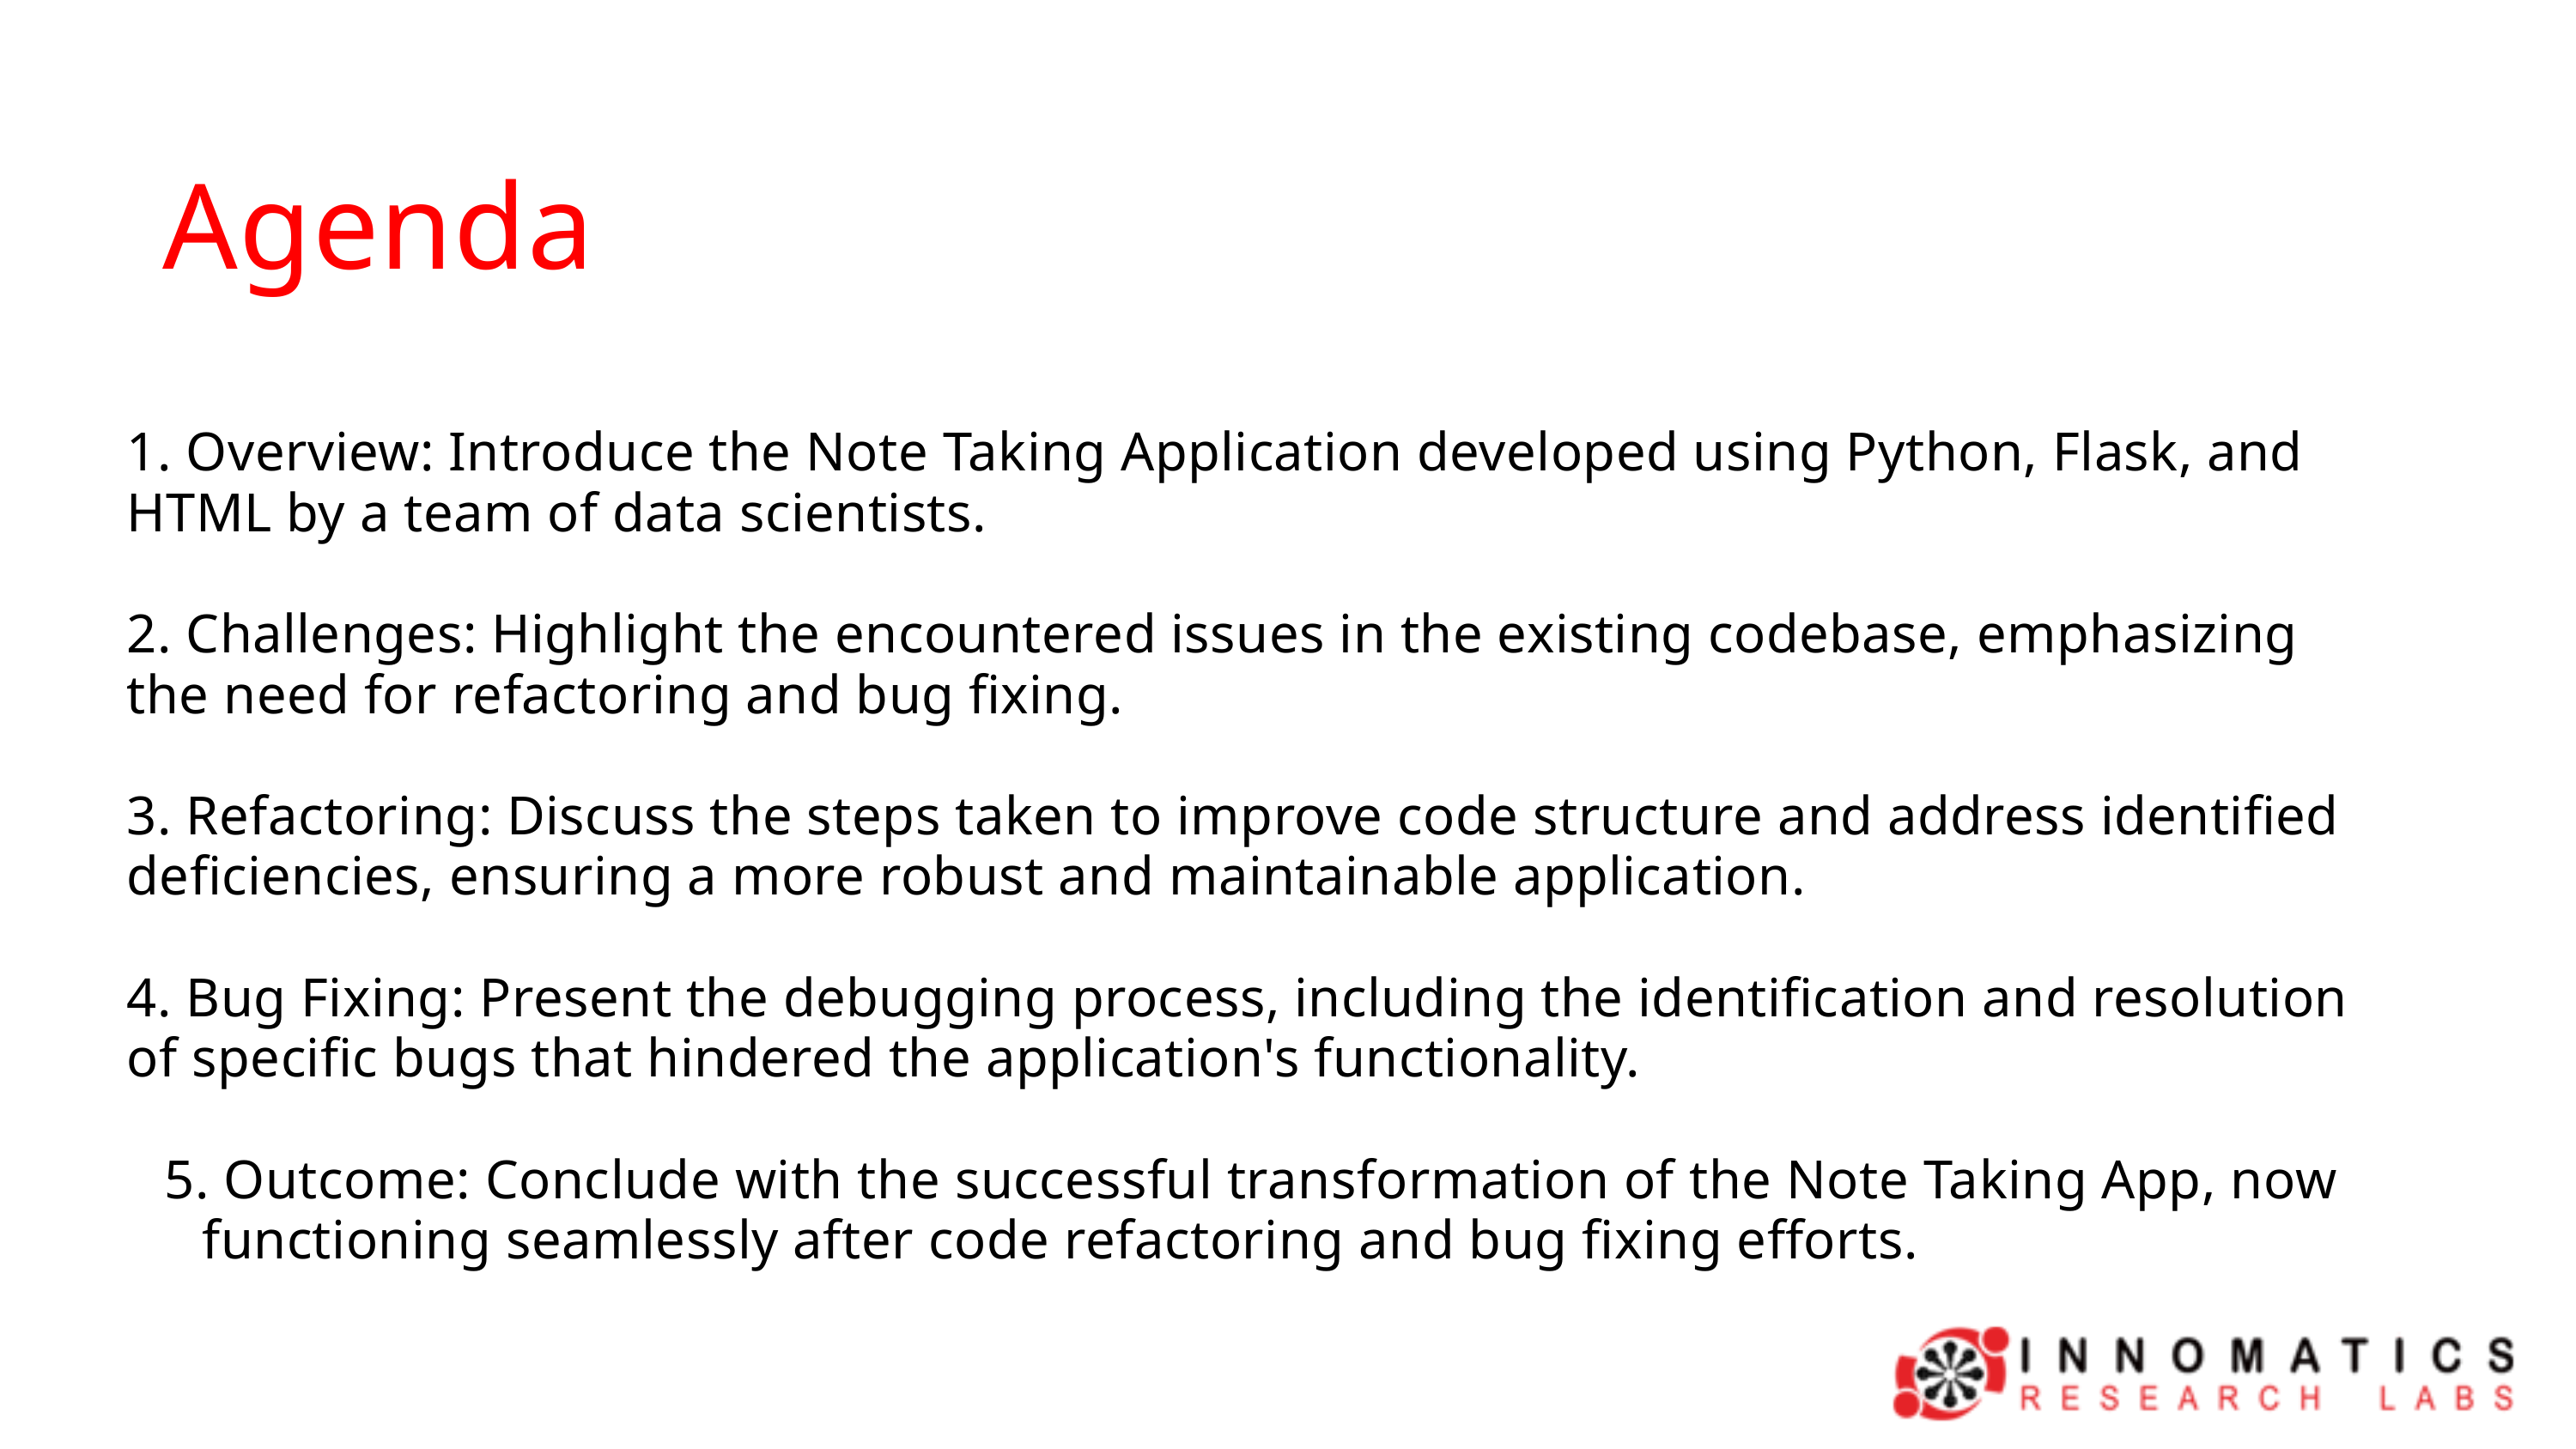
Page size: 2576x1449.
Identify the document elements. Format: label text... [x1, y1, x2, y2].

text_box [1862, 1306, 2544, 1449]
text_box 1. Overview: Introduce the Note Taking Application developed using Python, Flask, and HTML by a team of data scientists. 2. Challenges: Highlight the encountered issues in the existing codebase, emphasizing the need for refactoring and bug fixing. 3. Refactoring: Discuss the steps taken to improve code structure and address identified deficiencies, ensuring a more robust and maintainable application. 4. Bug Fixing: Present the debugging process, including the identification and resolution of specific bugs that hindered the application's functionality. 5. Outcome: Conclude with the successful transformation of the Note Taking App, now functioning seamlessly after code refactoring and bug fixing efforts. [126, 348, 2360, 1270]
text_box Agenda [162, 165, 2360, 293]
